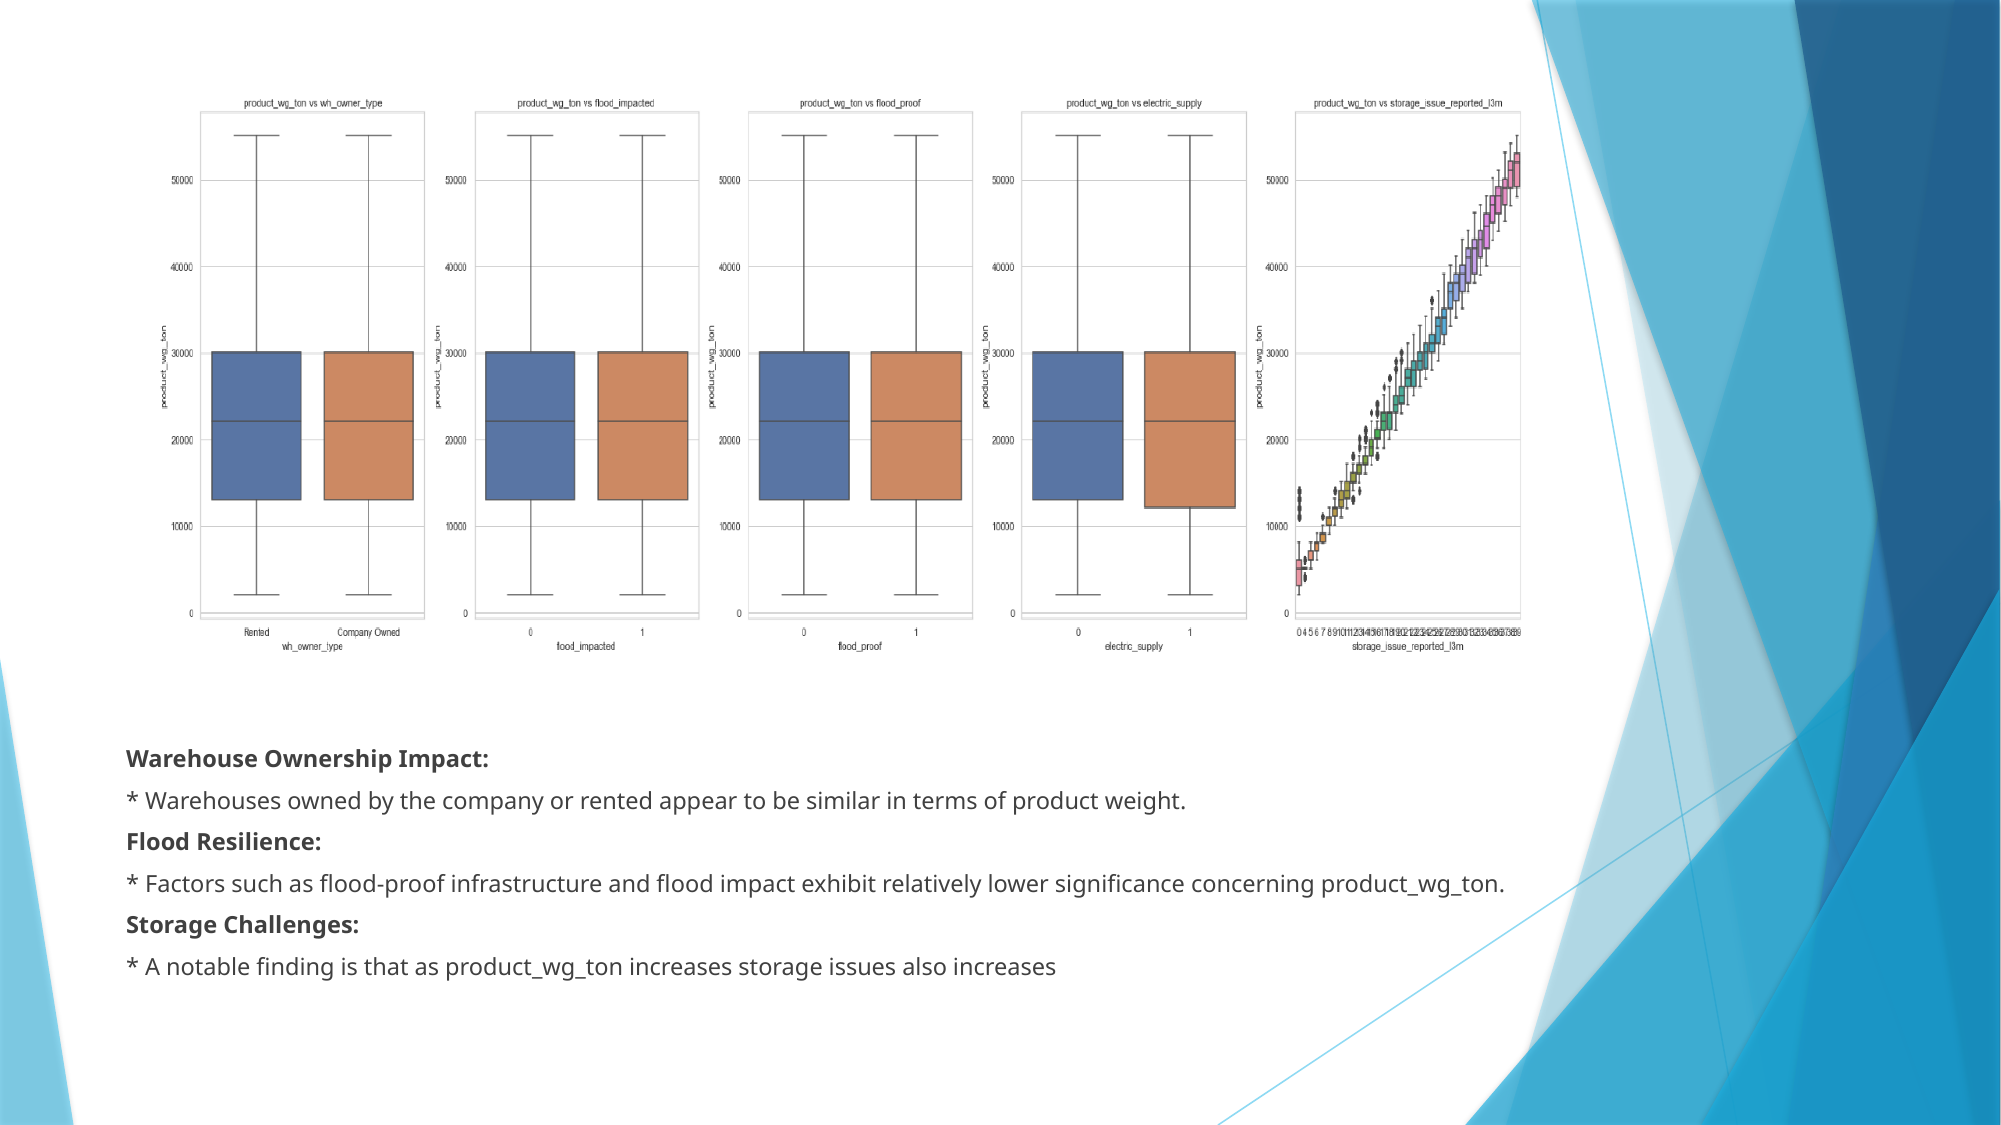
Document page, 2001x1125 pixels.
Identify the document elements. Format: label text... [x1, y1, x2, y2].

picture [110, 99, 1548, 659]
list Warehouse Ownership Impact: * Warehouses owned by the company or rented appear to be similar in terms of product weight. Flood Resilience: * Factors such as flood-proof infrastructure and flood impact exhibit relatively lower significance concerning product_wg_ton. Storage Challenges: * A notable finding is that as product_wg_ton increases storage issues also increases [111, 733, 1522, 992]
